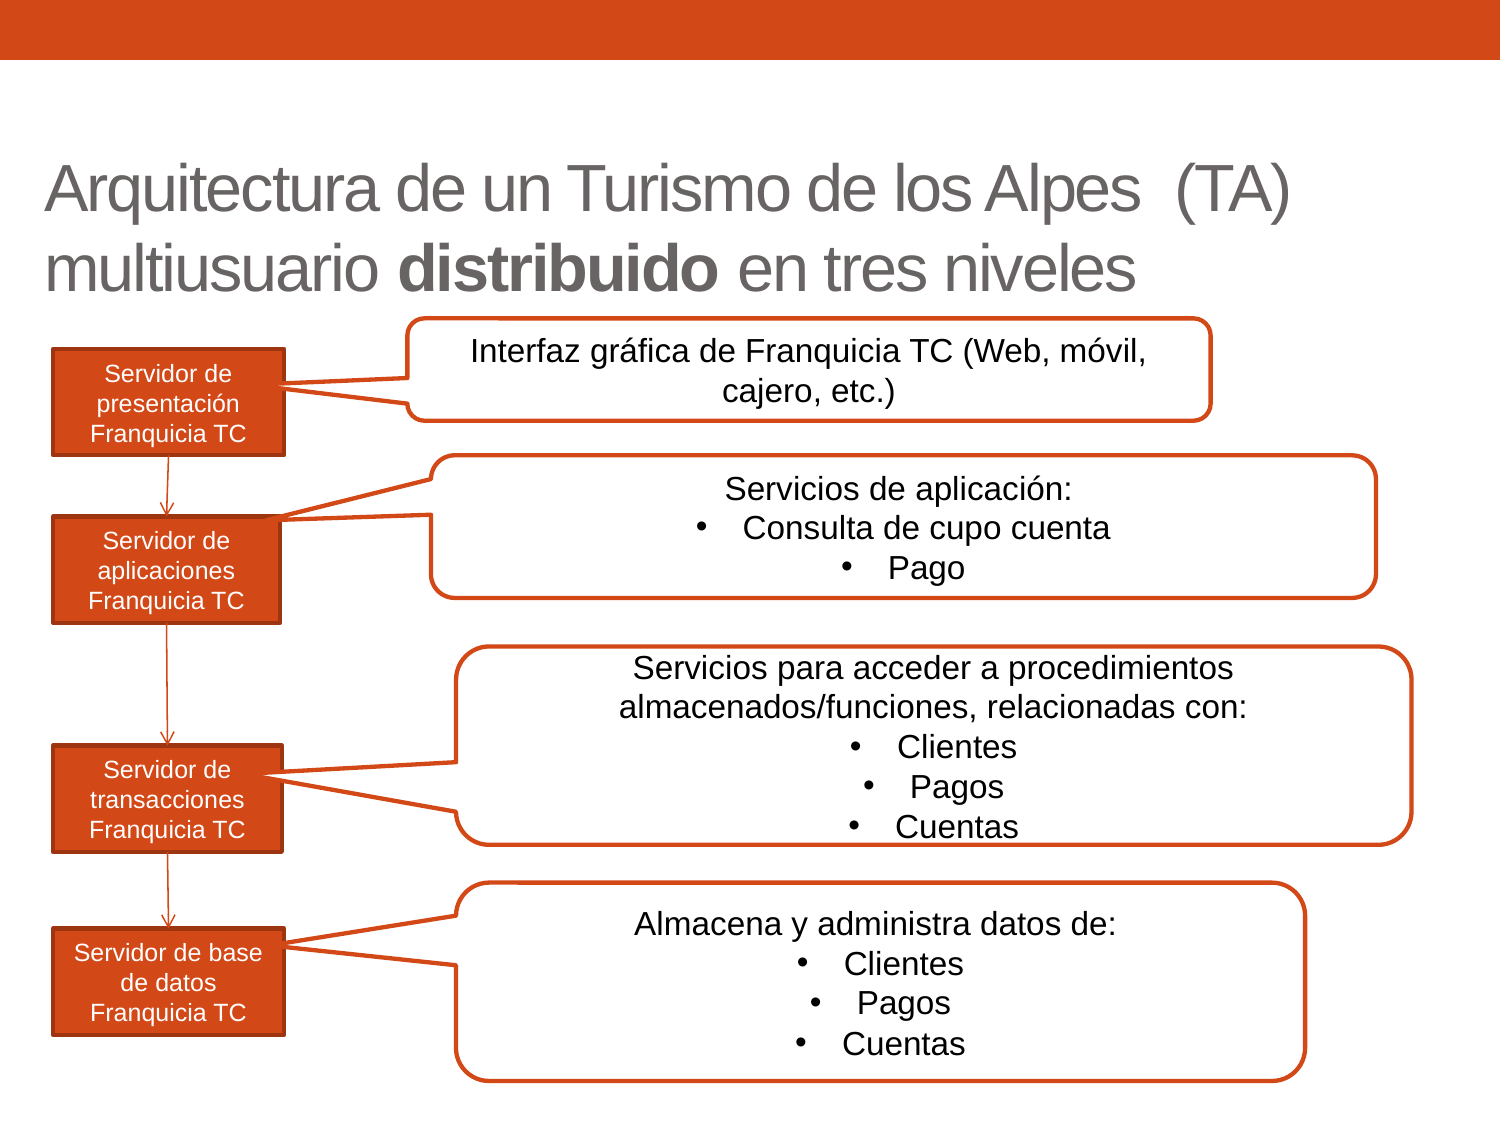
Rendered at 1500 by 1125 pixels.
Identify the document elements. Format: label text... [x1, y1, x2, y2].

text_box Almacena y administra datos de: Clientes Pagos Cuentas [267, 880, 1308, 1084]
text_box Servidor de aplicaciones Franquicia TC [51, 514, 282, 625]
text_box Servicios de aplicación: Consulta de cupo cuenta Pago [263, 453, 1379, 601]
text_box Interfaz gráfica de Franquicia TC (Web, móvil, cajero, etc.) [248, 316, 1213, 423]
text_box Servidor de base de datos Franquicia TC [51, 926, 286, 1037]
title Arquitectura de un Turismo de los Alpes (TA) multiusuario distribuido en tres niveles [29, 87, 1500, 362]
text_box Servidor de transacciones Franquicia TC [51, 743, 284, 854]
text_box Servicios para acceder a procedimientos almacenados/funciones, relacionadas con: Clientes Pagos Cuentas [241, 644, 1414, 847]
text_box Servidor de presentación Franquicia TC [51, 347, 286, 457]
